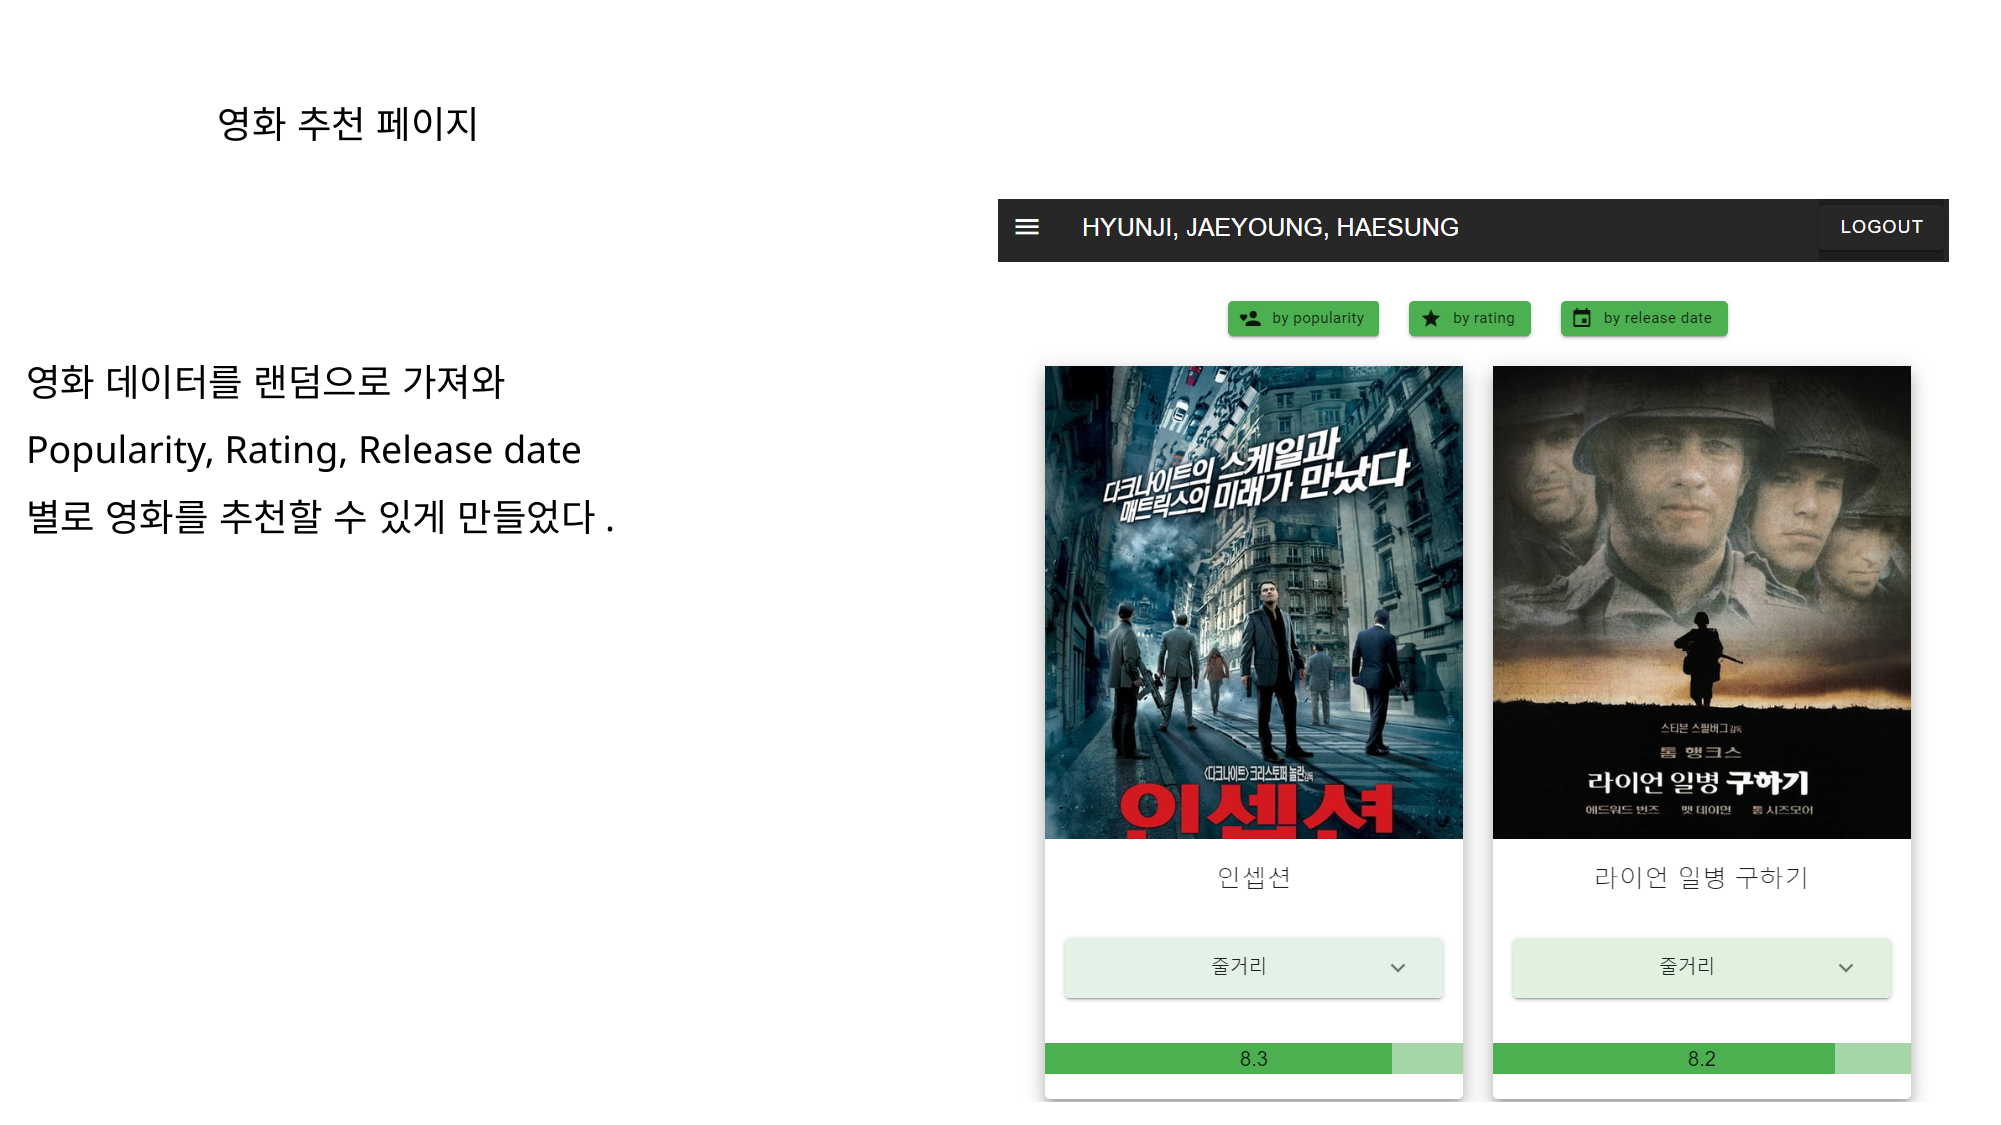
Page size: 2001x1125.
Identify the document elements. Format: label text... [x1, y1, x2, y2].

text_box 영화 추천 페이지 [202, 94, 758, 154]
picture [998, 199, 1949, 1102]
text_box 영화 데이터를 랜덤으로 가져와 Popularity, Rating, Release date 별로 영화를 추천할 수 있게 만들었다. [11, 328, 621, 547]
